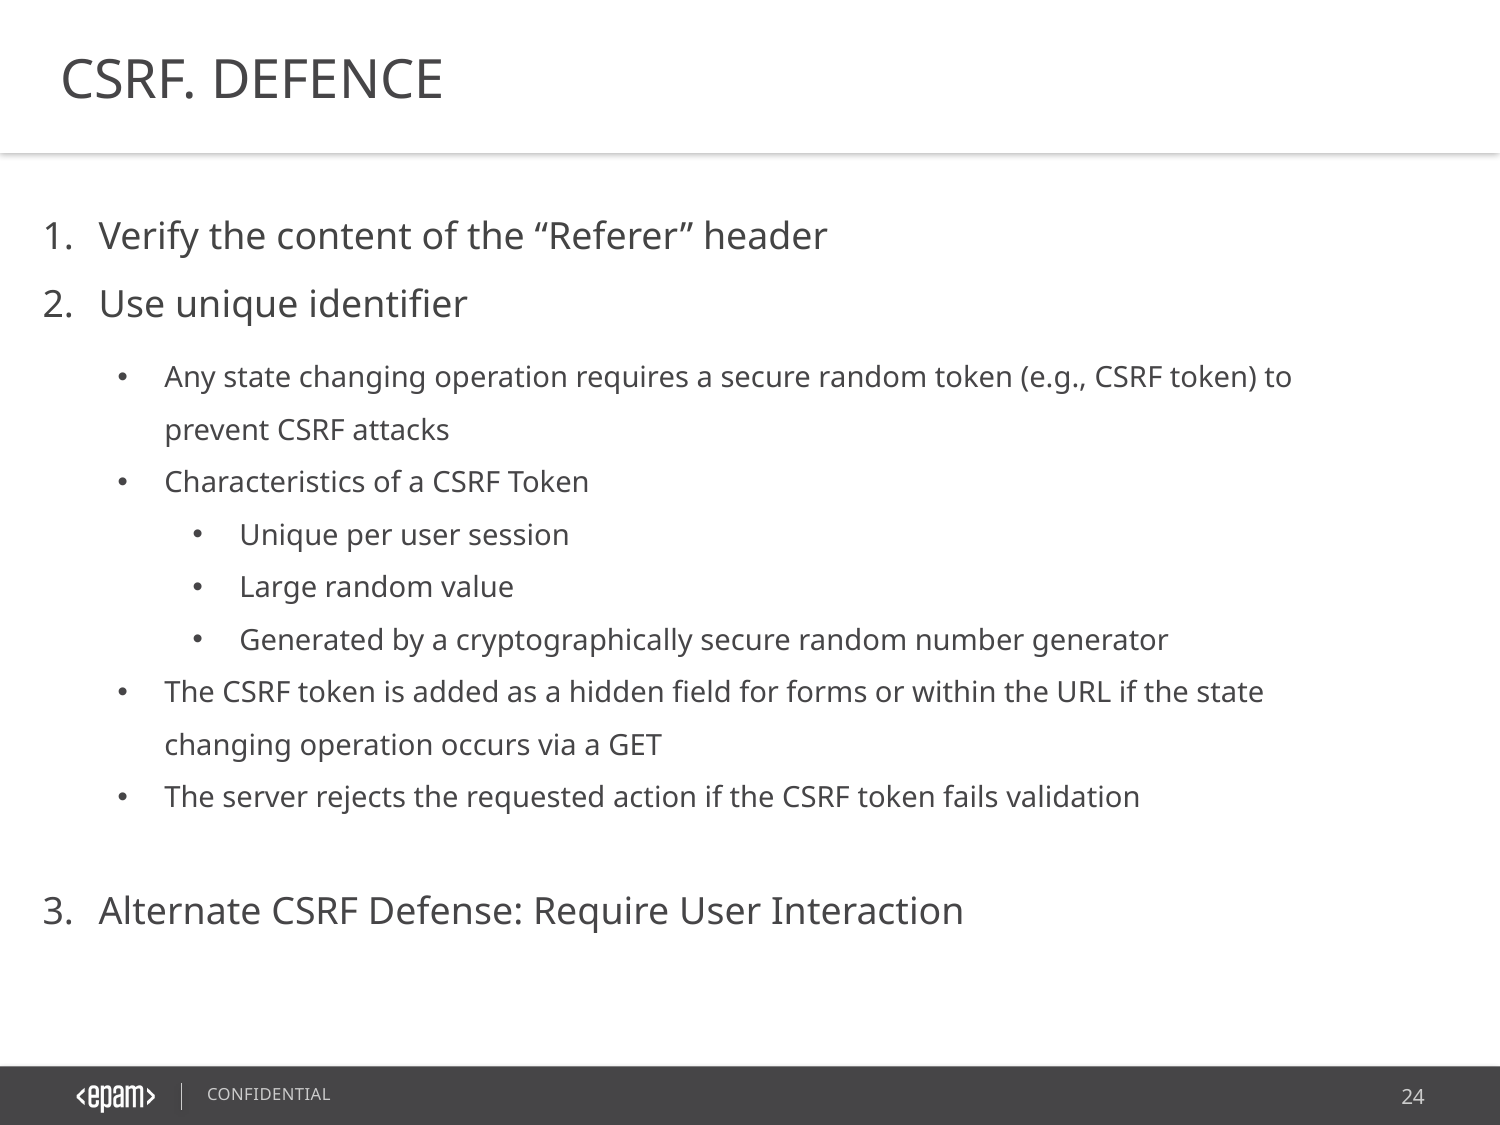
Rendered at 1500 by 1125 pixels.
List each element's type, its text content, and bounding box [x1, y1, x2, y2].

list CSRF. DEFENCE [0, 0, 1500, 153]
picture [76, 1085, 155, 1113]
text_box Verify the content of the “Referer” header Use unique identifier Alternate CSRF Defense: Require User Interaction [27, 196, 981, 1008]
text_box Any state changing operation requires a secure random token (e.g., CSRF token) to prevent CSRF attacks Characteristics of a CSRF Token Unique per user session Large random value Generated by a cryptographically secure random number generator The CSRF token is added as a hidden field for forms or within the URL if the state changing operation occurs via a GET The server rejects the requested action if the CSRF token fails validation [102, 333, 1398, 874]
